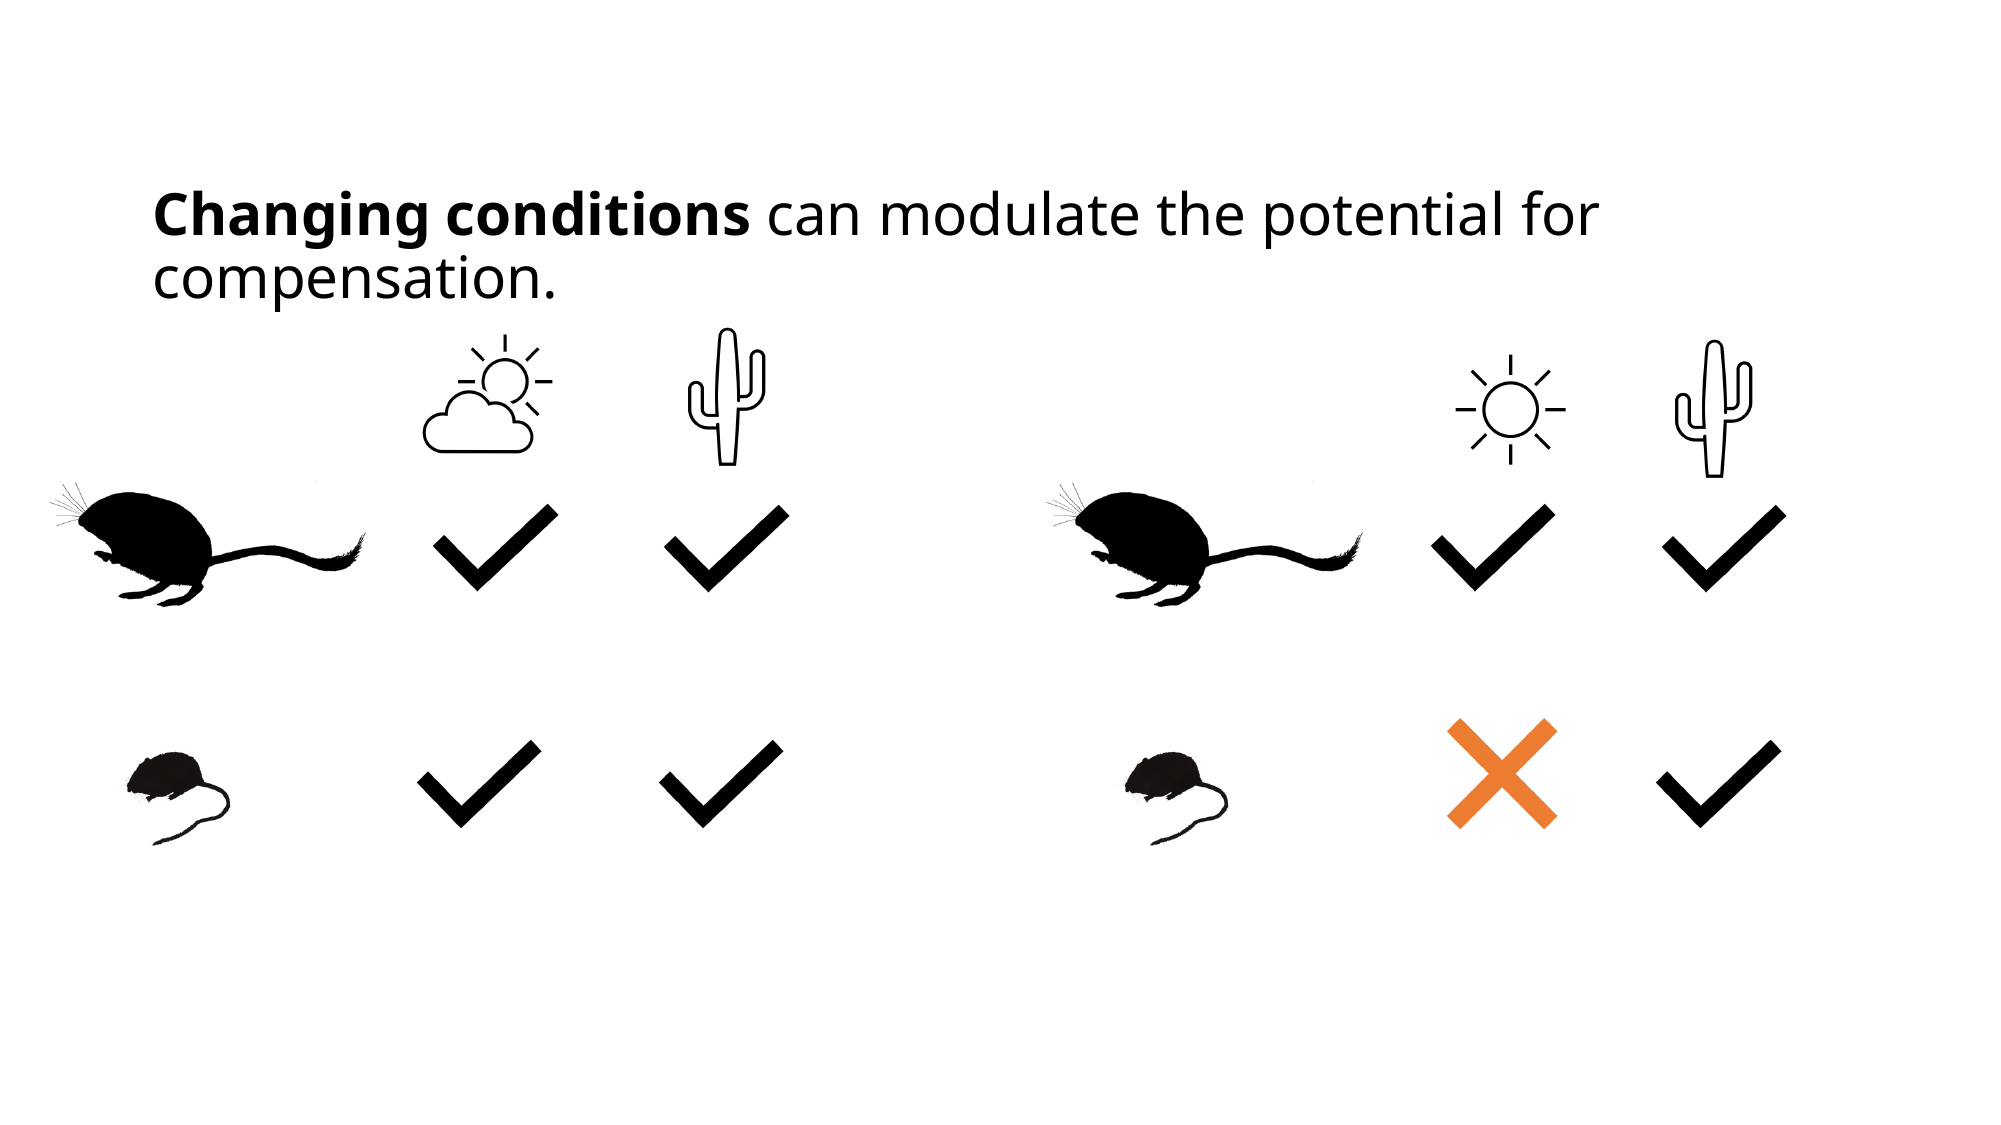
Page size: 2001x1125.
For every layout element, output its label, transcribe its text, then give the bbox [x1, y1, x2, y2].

picture [112, 746, 237, 849]
picture [661, 483, 792, 614]
picture [1653, 718, 1784, 849]
picture [31, 461, 370, 612]
picture [414, 317, 565, 468]
picture [1427, 334, 1586, 612]
picture [1638, 333, 1789, 614]
picture [414, 718, 544, 849]
picture [430, 482, 561, 612]
picture [651, 321, 802, 472]
title Changing conditions can modulate the potential for compensation. [137, 139, 1904, 357]
picture [1109, 746, 1235, 849]
picture [656, 718, 786, 849]
picture [1029, 461, 1367, 612]
picture [1426, 698, 1577, 849]
